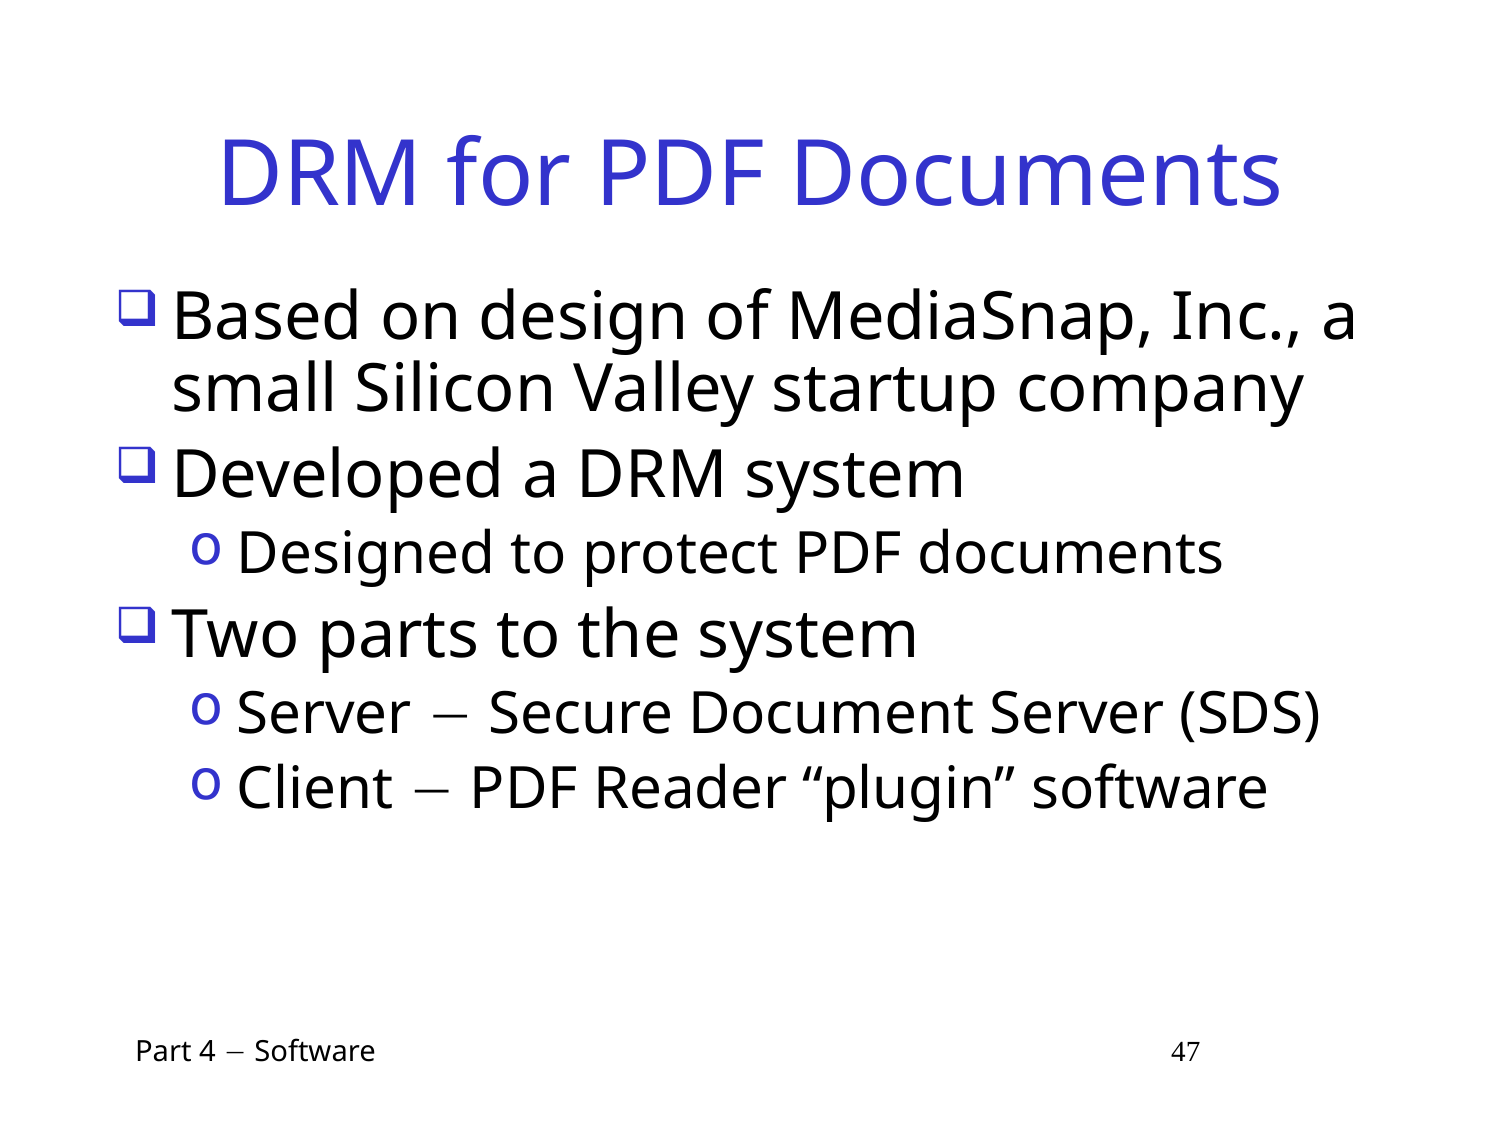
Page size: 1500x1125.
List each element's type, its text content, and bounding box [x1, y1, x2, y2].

title DRM for PDF Documents [112, 74, 1388, 263]
list Based on design of MediaSnap, Inc., a small Silicon Valley startup company Developed a DRM system Designed to protect PDF documents Two parts to the system Server  Secure Document Server (SDS) Client  PDF Reader “plugin” software [99, 274, 1426, 1001]
footer Part 4  Software 47 [112, 1024, 1401, 1101]
